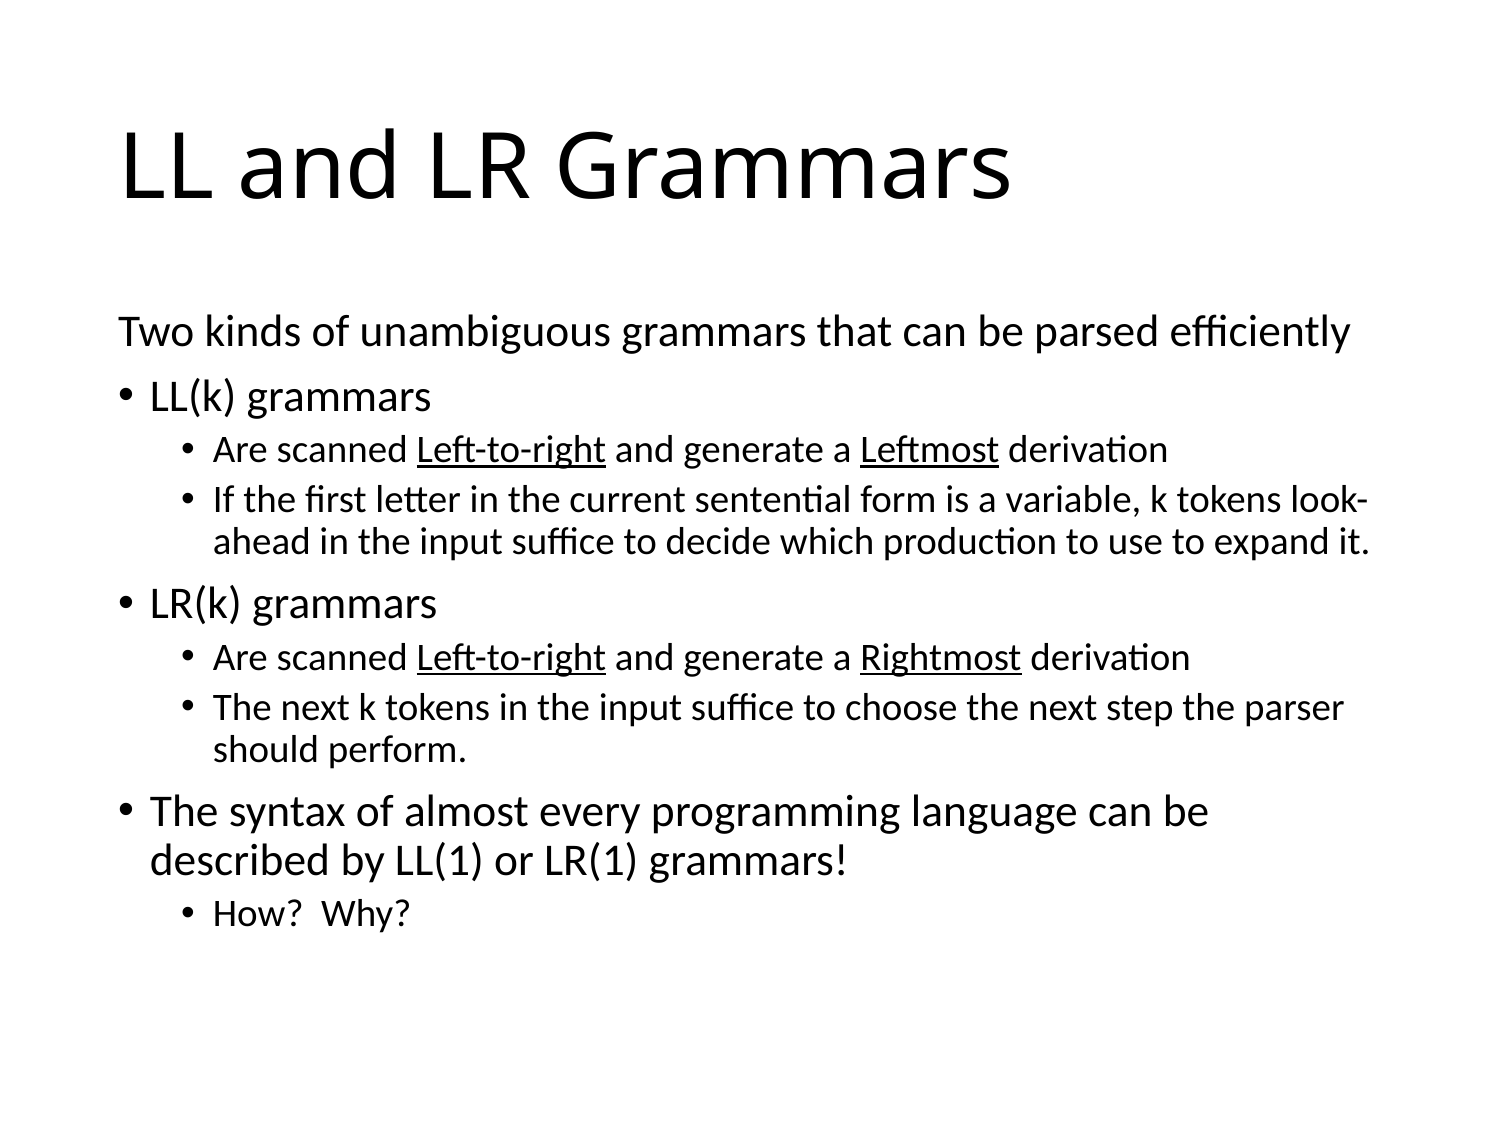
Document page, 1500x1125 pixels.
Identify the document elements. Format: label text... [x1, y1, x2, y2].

title LL and LR Grammars [103, 59, 1397, 278]
list Two kinds of unambiguous grammars that can be parsed efficiently LL(k) grammars Are scanned Left-to-right and generate a Leftmost derivation If the first letter in the current sentential form is a variable, k tokens look-ahead in the input suffice to decide which production to use to expand it. LR(k) grammars Are scanned Left-to-right and generate a Rightmost derivation The next k tokens in the input suffice to choose the next step the parser should perform. The syntax of almost every programming language can be described by LL(1) or LR(1) grammars! How? Why? [103, 299, 1397, 1014]
